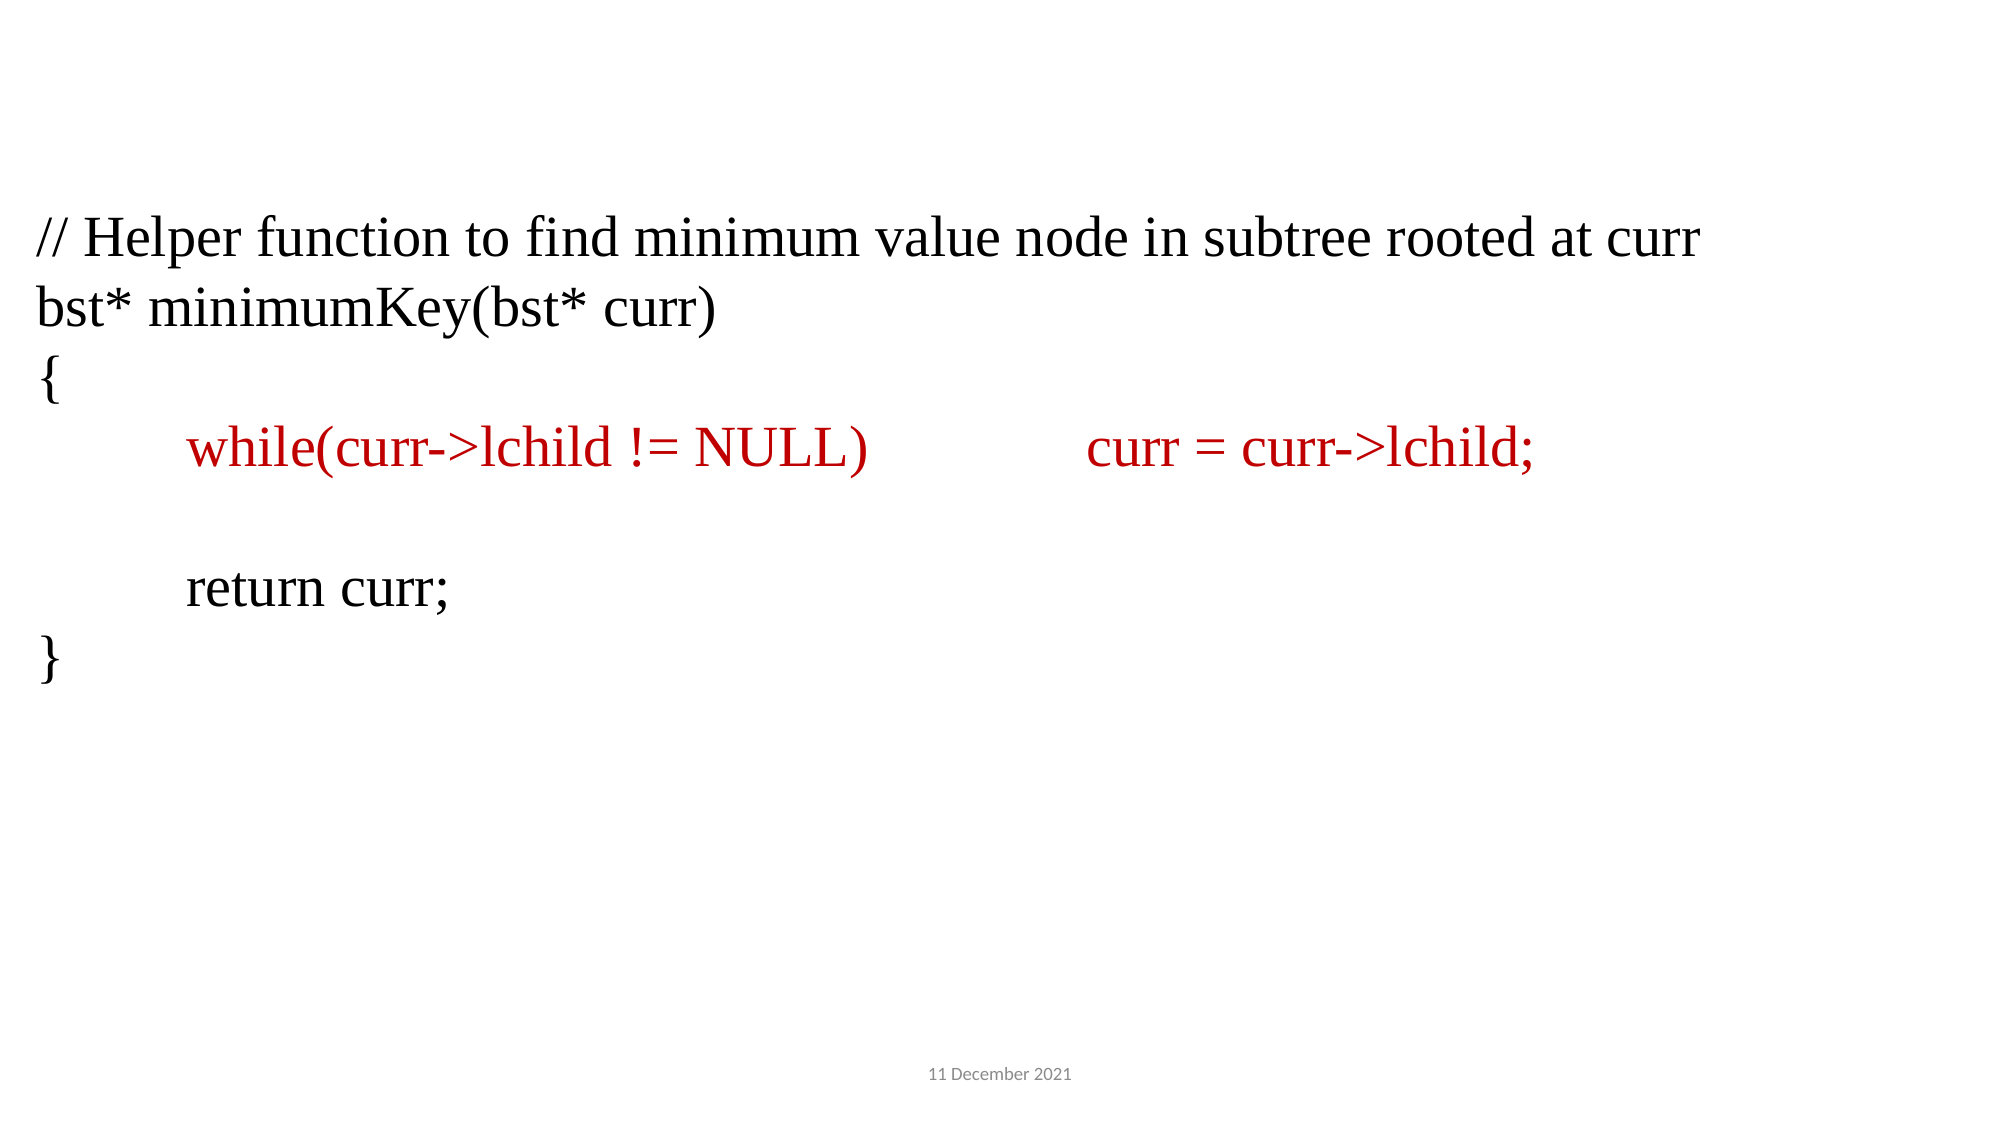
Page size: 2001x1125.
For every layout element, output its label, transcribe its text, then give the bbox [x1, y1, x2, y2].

footer 11 December 2021 [662, 1042, 1338, 1103]
text_box // Helper function to find minimum value node in subtree rooted at curr bst* minimumKey(bst* curr) { while(curr->lchild != NULL) curr = curr->lchild; return curr; } [21, 190, 1946, 696]
